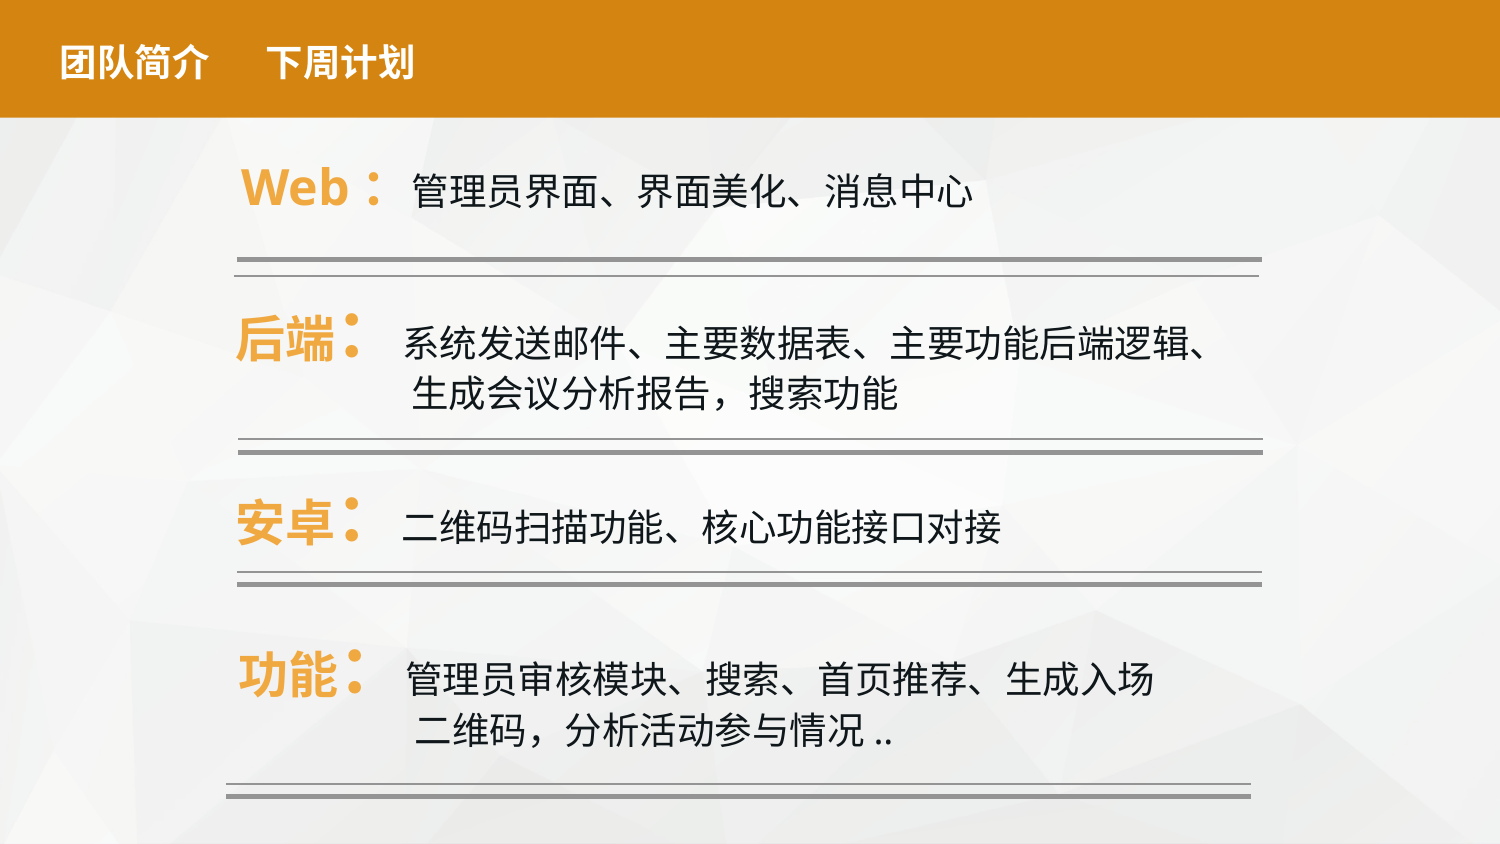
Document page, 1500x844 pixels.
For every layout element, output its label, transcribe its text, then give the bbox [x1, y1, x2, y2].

text_box 下周计划 [250, 31, 431, 91]
text_box 团队简介 [44, 31, 225, 91]
text_box 功能：管理员审核模块、搜索、首页推荐、生成入场 二维码，分析活动参与情况.. [223, 619, 1324, 760]
text_box 安卓：二维码扫描功能、核心功能接口对接 [220, 467, 1321, 563]
text_box Web：管理员界面、界面美化、消息中心 [226, 148, 1327, 224]
text_box [0, 0, 1500, 119]
text_box 后端：系统发送邮件、主要数据表、主要功能后端逻辑、 生成会议分析报告，搜索功能 [220, 283, 1376, 423]
